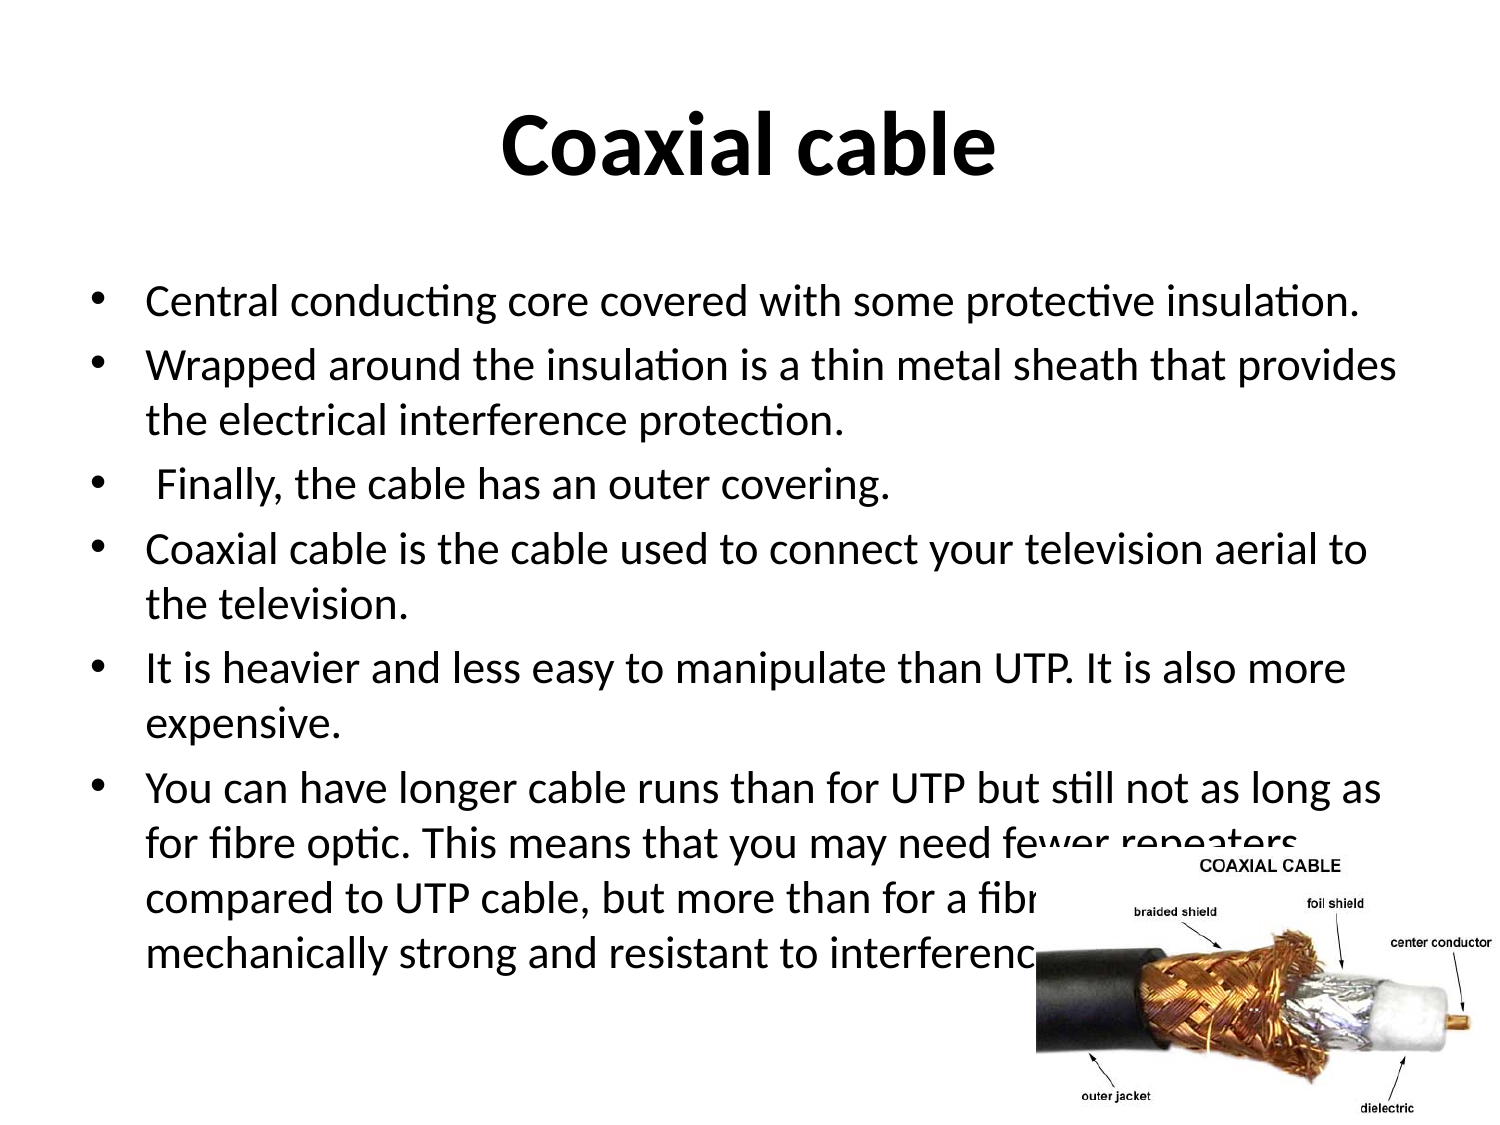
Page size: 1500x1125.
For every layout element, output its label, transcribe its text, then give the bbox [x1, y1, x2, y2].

list Central conducting core covered with some protective insulation. Wrapped around the insulation is a thin metal sheath that provides the electrical interference protection. Finally, the cable has an outer covering. Coaxial cable is the cable used to connect your television aerial to the television. It is heavier and less easy to manipulate than UTP. It is also more expensive. You can have longer cable runs than for UTP but still not as long as for fibre optic. This means that you may need fewer repeaters compared to UTP cable, but more than for a fibre optic cable. It is mechanically strong and resistant to interference. [75, 262, 1425, 1005]
picture [1036, 847, 1499, 1125]
title Coaxial cable [75, 45, 1425, 233]
